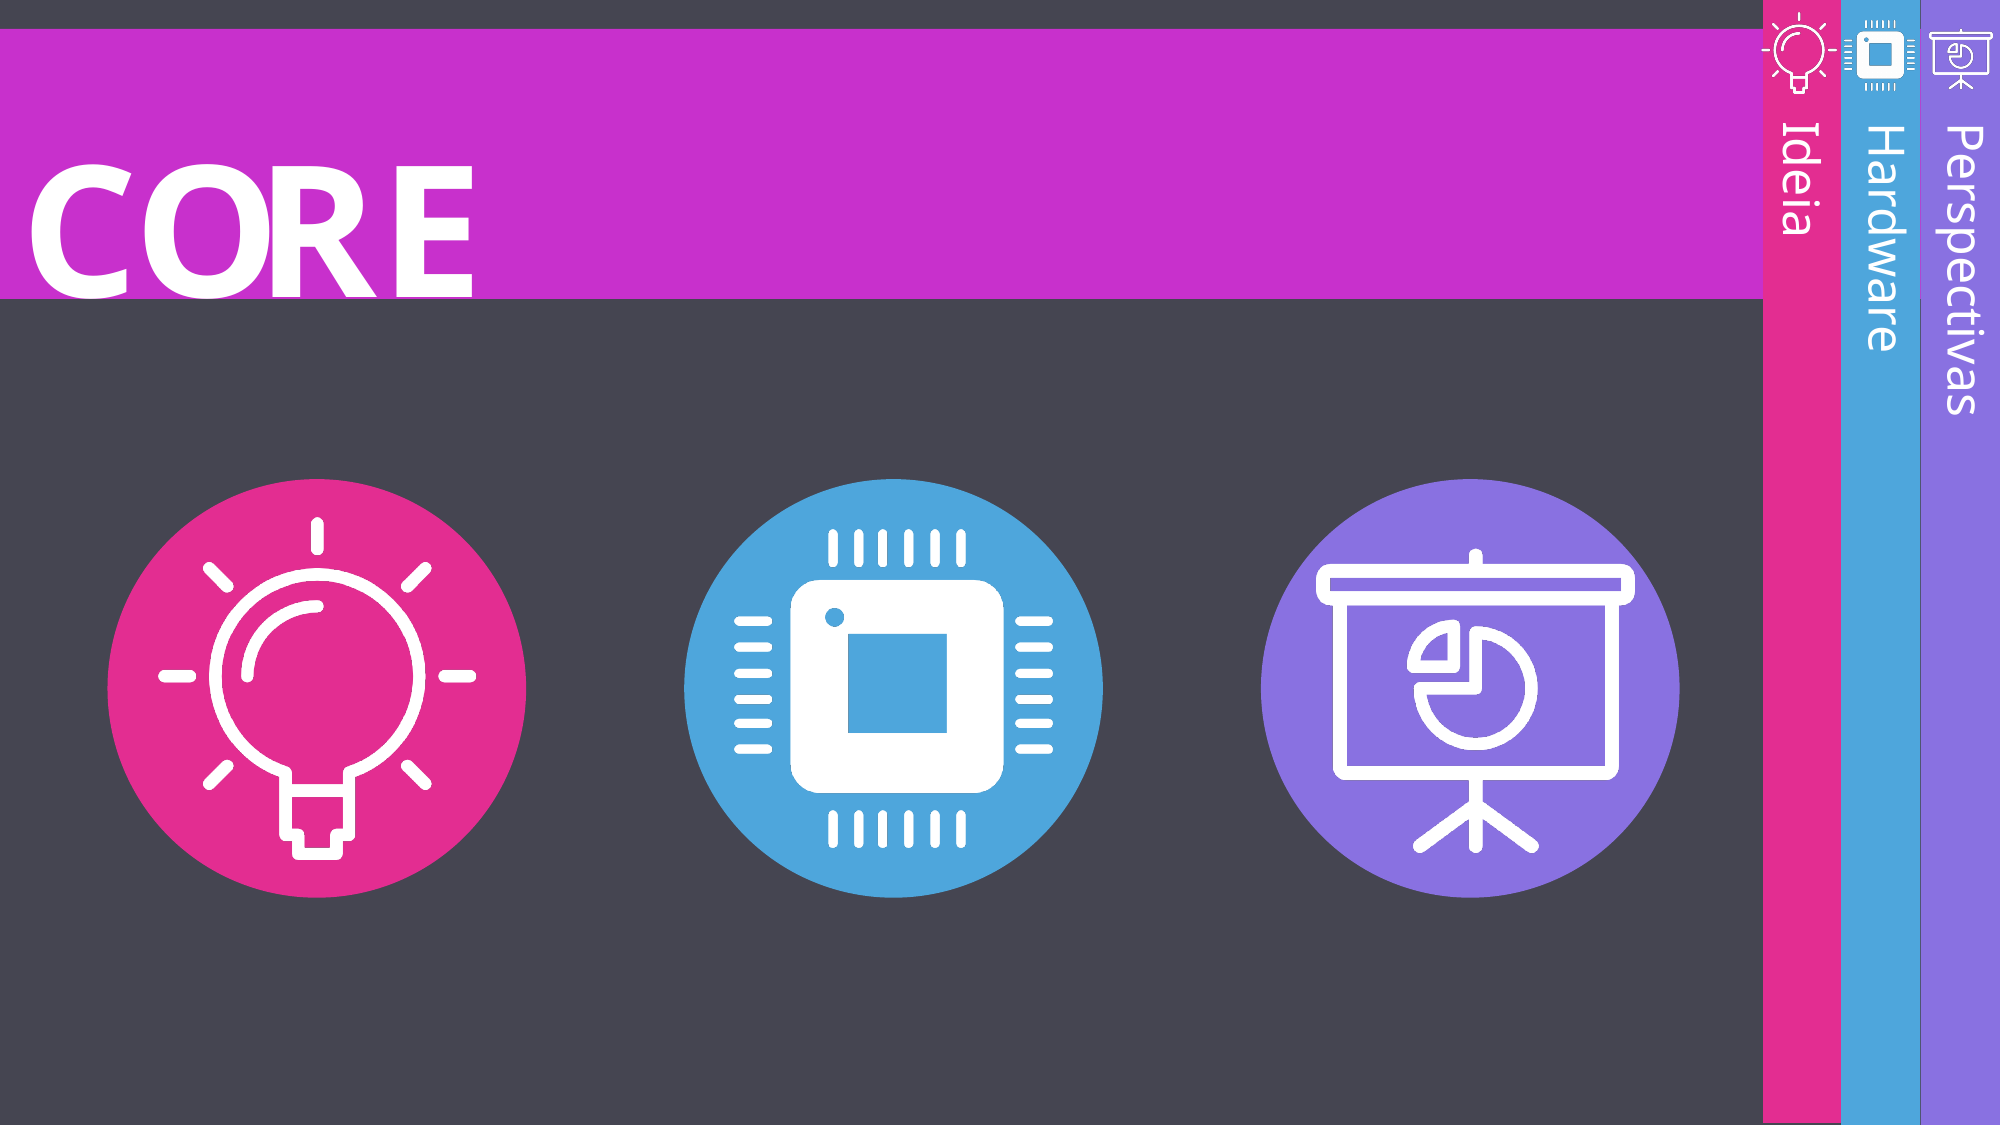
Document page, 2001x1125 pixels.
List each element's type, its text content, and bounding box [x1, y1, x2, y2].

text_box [107, 478, 527, 898]
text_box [1260, 478, 1680, 898]
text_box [1840, 0, 1915, 1125]
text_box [1920, 0, 2000, 1125]
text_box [1758, 0, 1835, 1124]
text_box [683, 478, 1104, 898]
text_box re [0, 101, 1293, 387]
